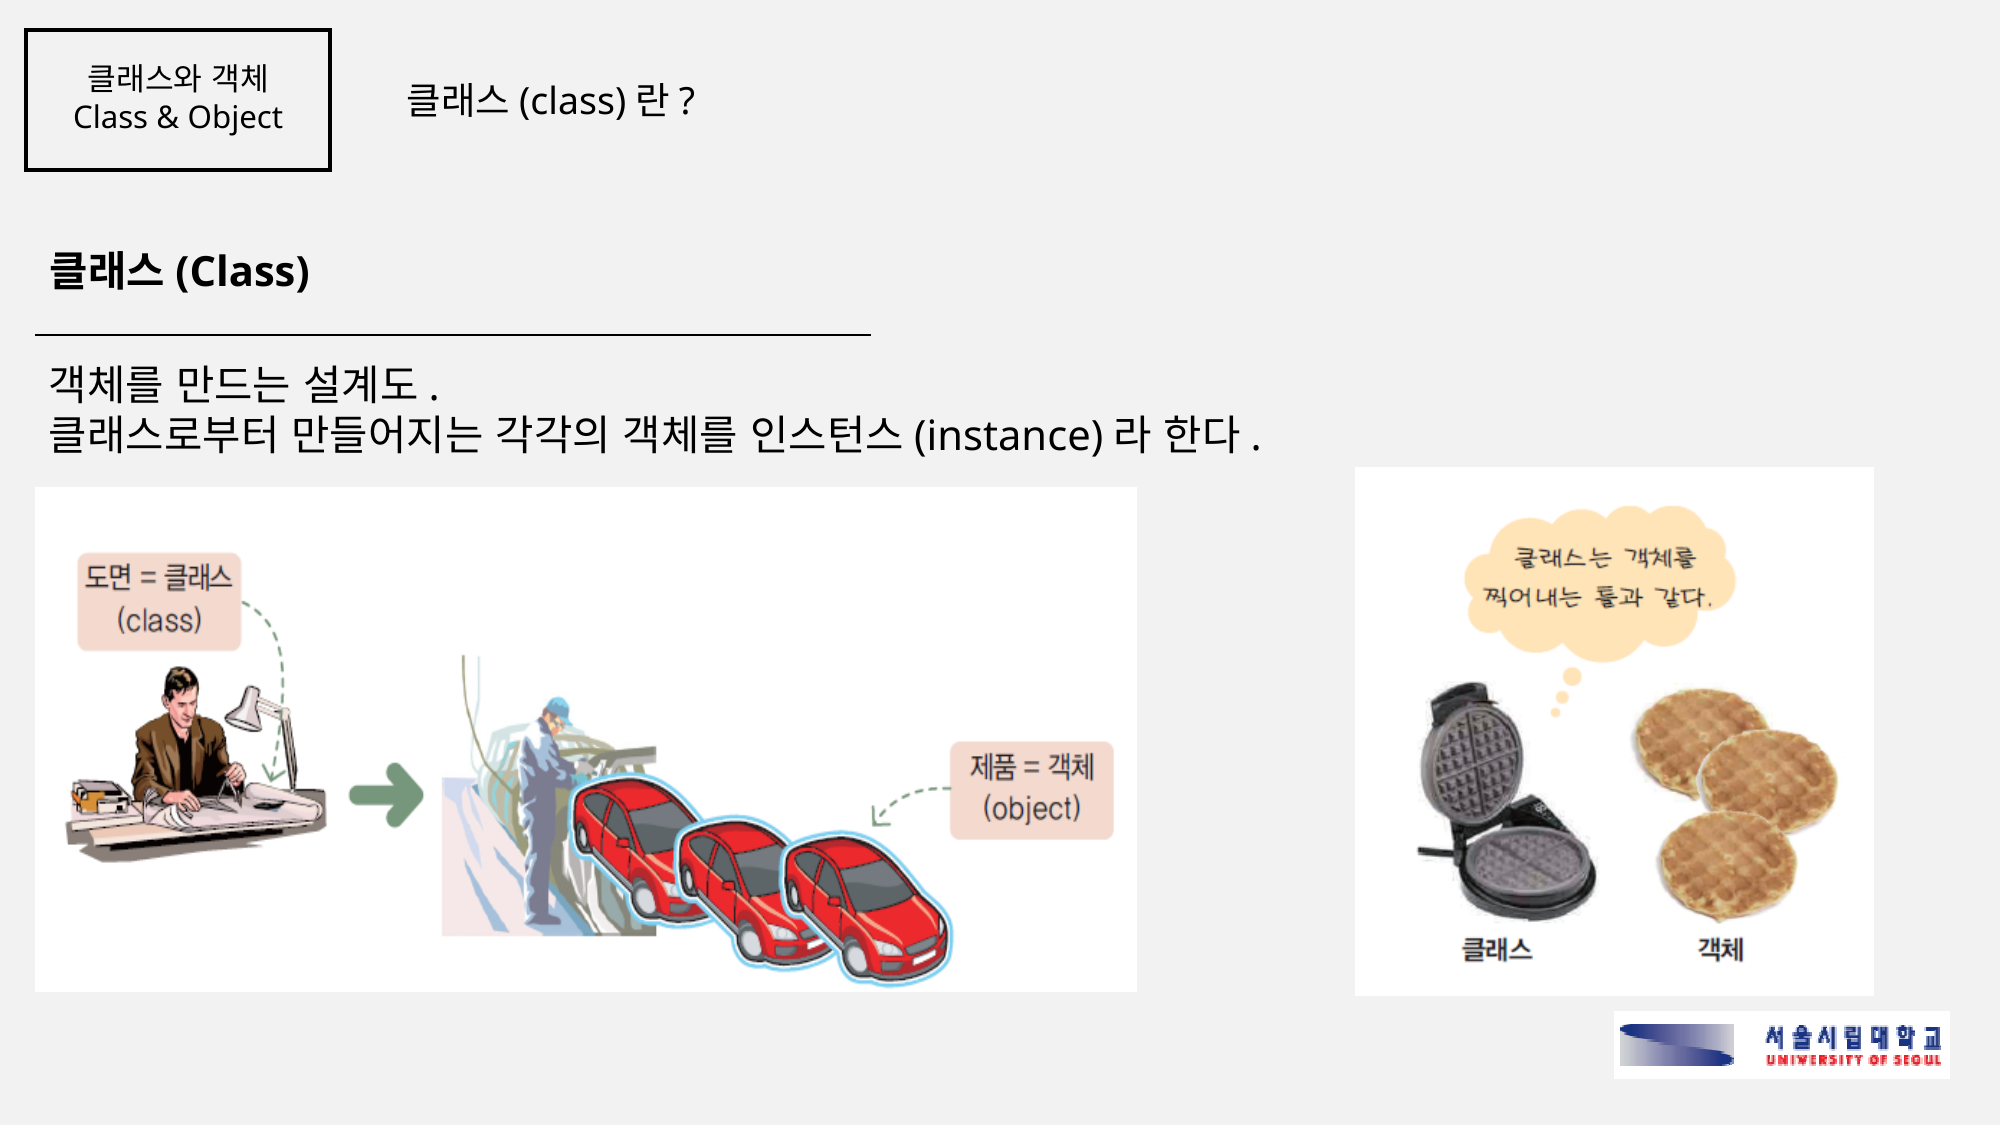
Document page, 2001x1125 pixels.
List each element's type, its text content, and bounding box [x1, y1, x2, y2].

picture [1355, 467, 1875, 996]
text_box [26, 29, 330, 171]
text_box 클래스(class)란? [391, 69, 938, 129]
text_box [33, 237, 1889, 468]
picture [35, 487, 1137, 992]
picture [1614, 1010, 1950, 1079]
